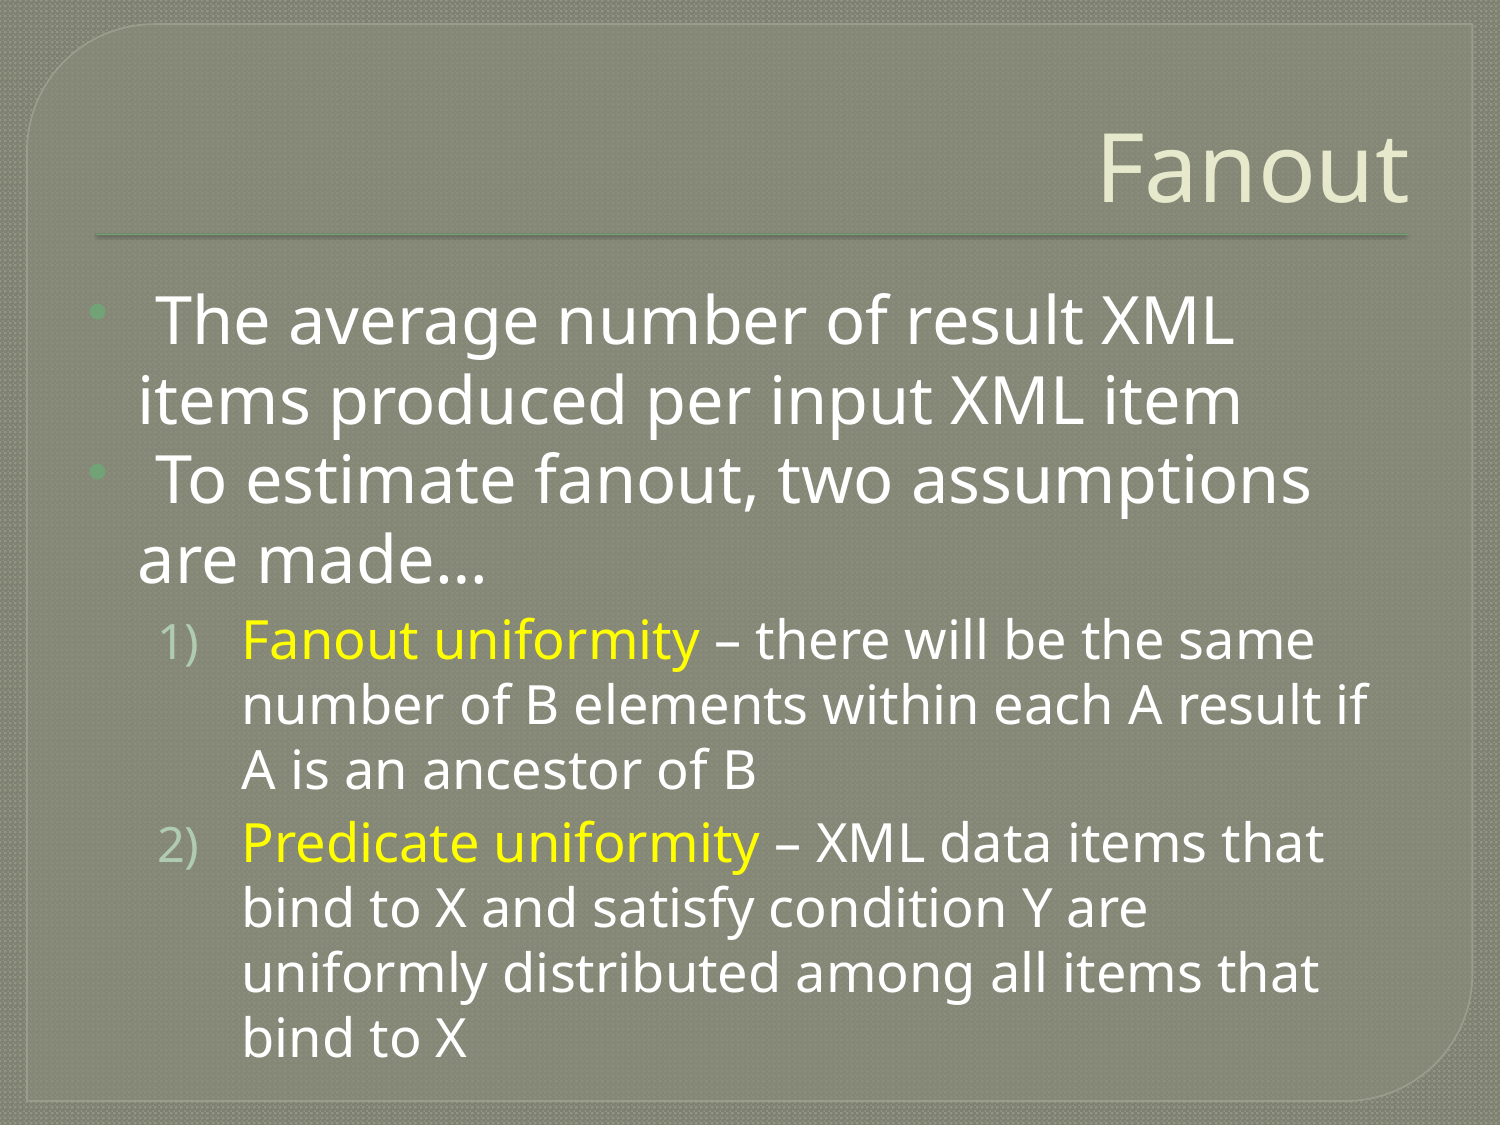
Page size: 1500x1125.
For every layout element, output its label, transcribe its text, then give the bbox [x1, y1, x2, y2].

list The average number of result XML items produced per input XML item To estimate fanout, two assumptions are made… Fanout uniformity – there will be the same number of B elements within each A result if A is an ancestor of B Predicate uniformity – XML data items that bind to X and satisfy condition Y are uniformly distributed among all items that bind to X [75, 270, 1425, 1013]
title Fanout [75, 41, 1425, 230]
